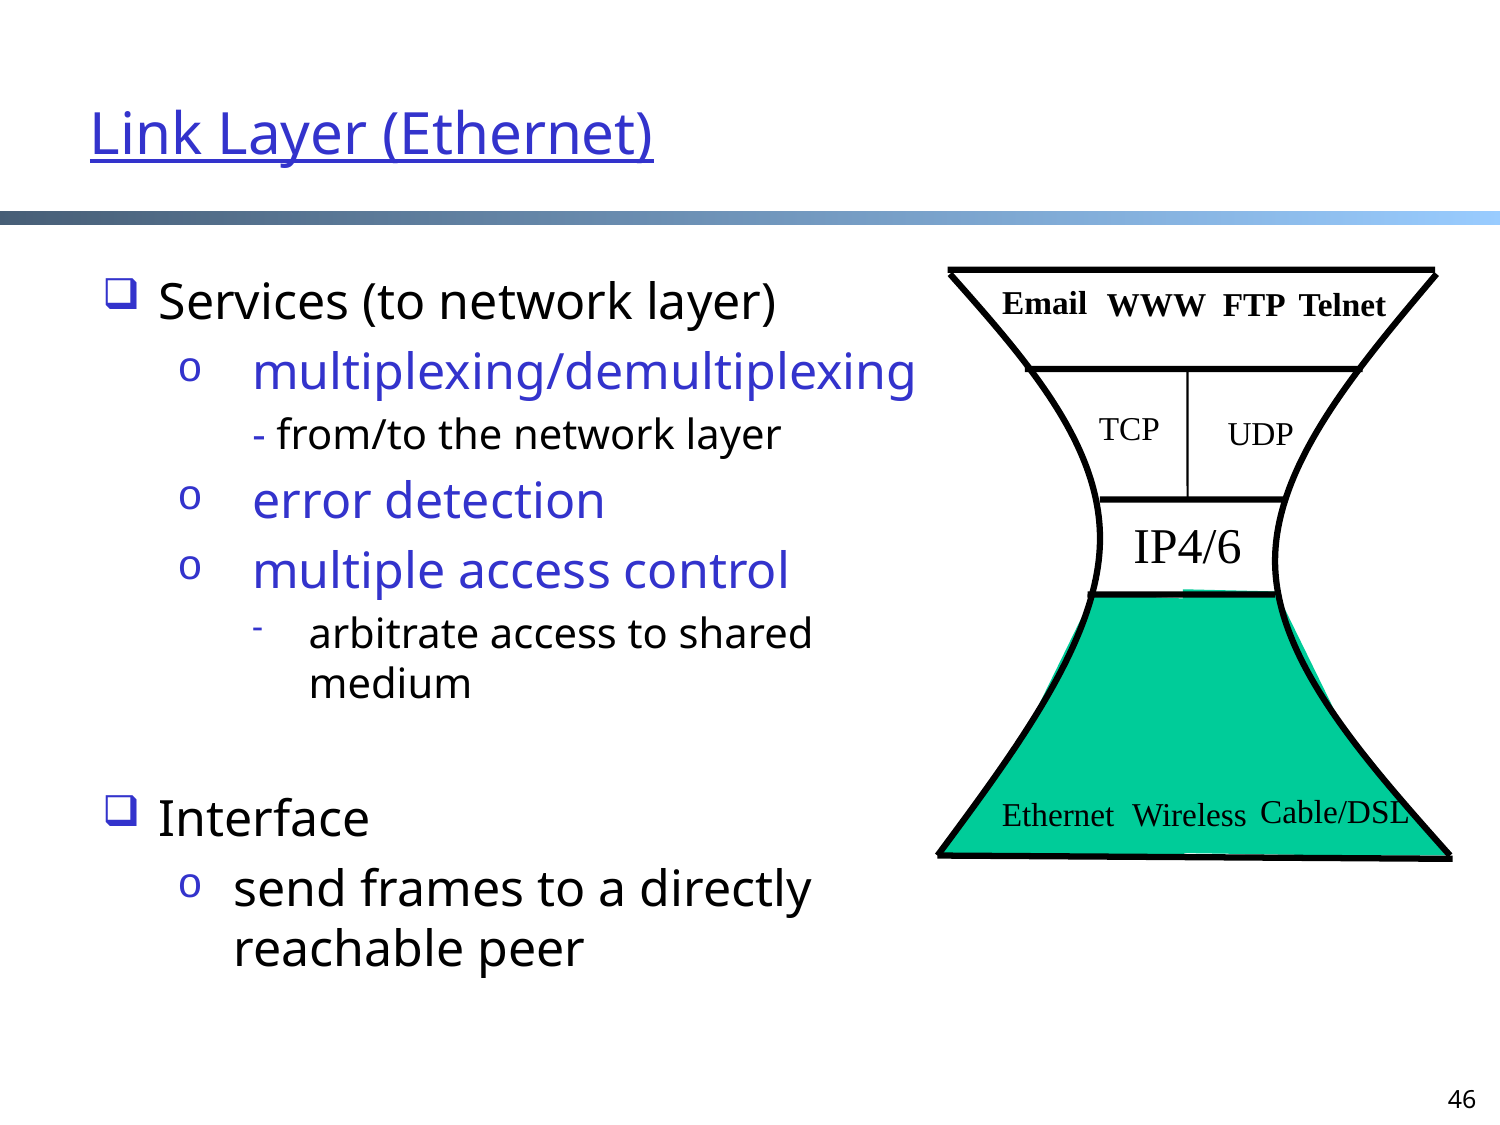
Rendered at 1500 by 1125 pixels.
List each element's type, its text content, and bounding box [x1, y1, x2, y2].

text_box Services (to network layer) multiplexing/demultiplexing - from/to the network layer error detection multiple access control arbitrate access to shared medium Interface send frames to a directly reachable peer [87, 262, 938, 1025]
slide_number 46 [1141, 1049, 1492, 1125]
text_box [937, 269, 1453, 860]
text_box Link Layer (Ethernet) [74, 37, 1438, 225]
